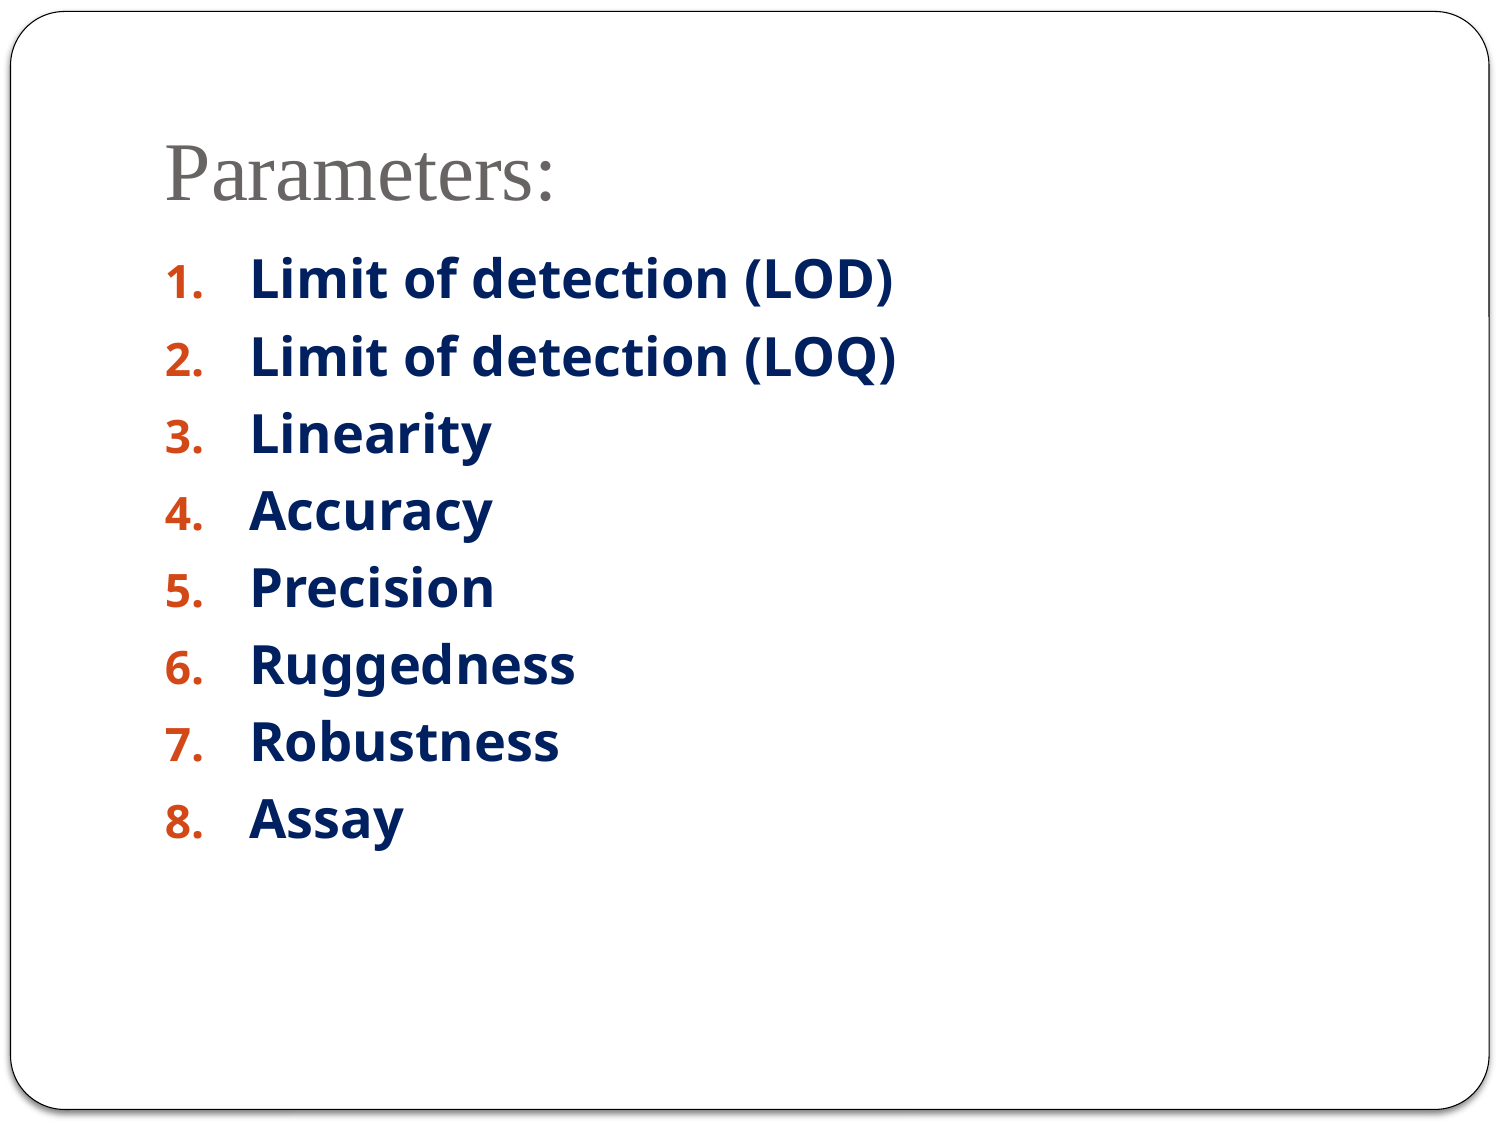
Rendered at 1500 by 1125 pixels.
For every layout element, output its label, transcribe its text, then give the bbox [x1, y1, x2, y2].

list Limit of detection (LOD) Limit of detection (LOQ) Linearity Accuracy Precision Ruggedness Robustness Assay [150, 237, 1425, 988]
title Parameters: [150, 45, 1425, 233]
